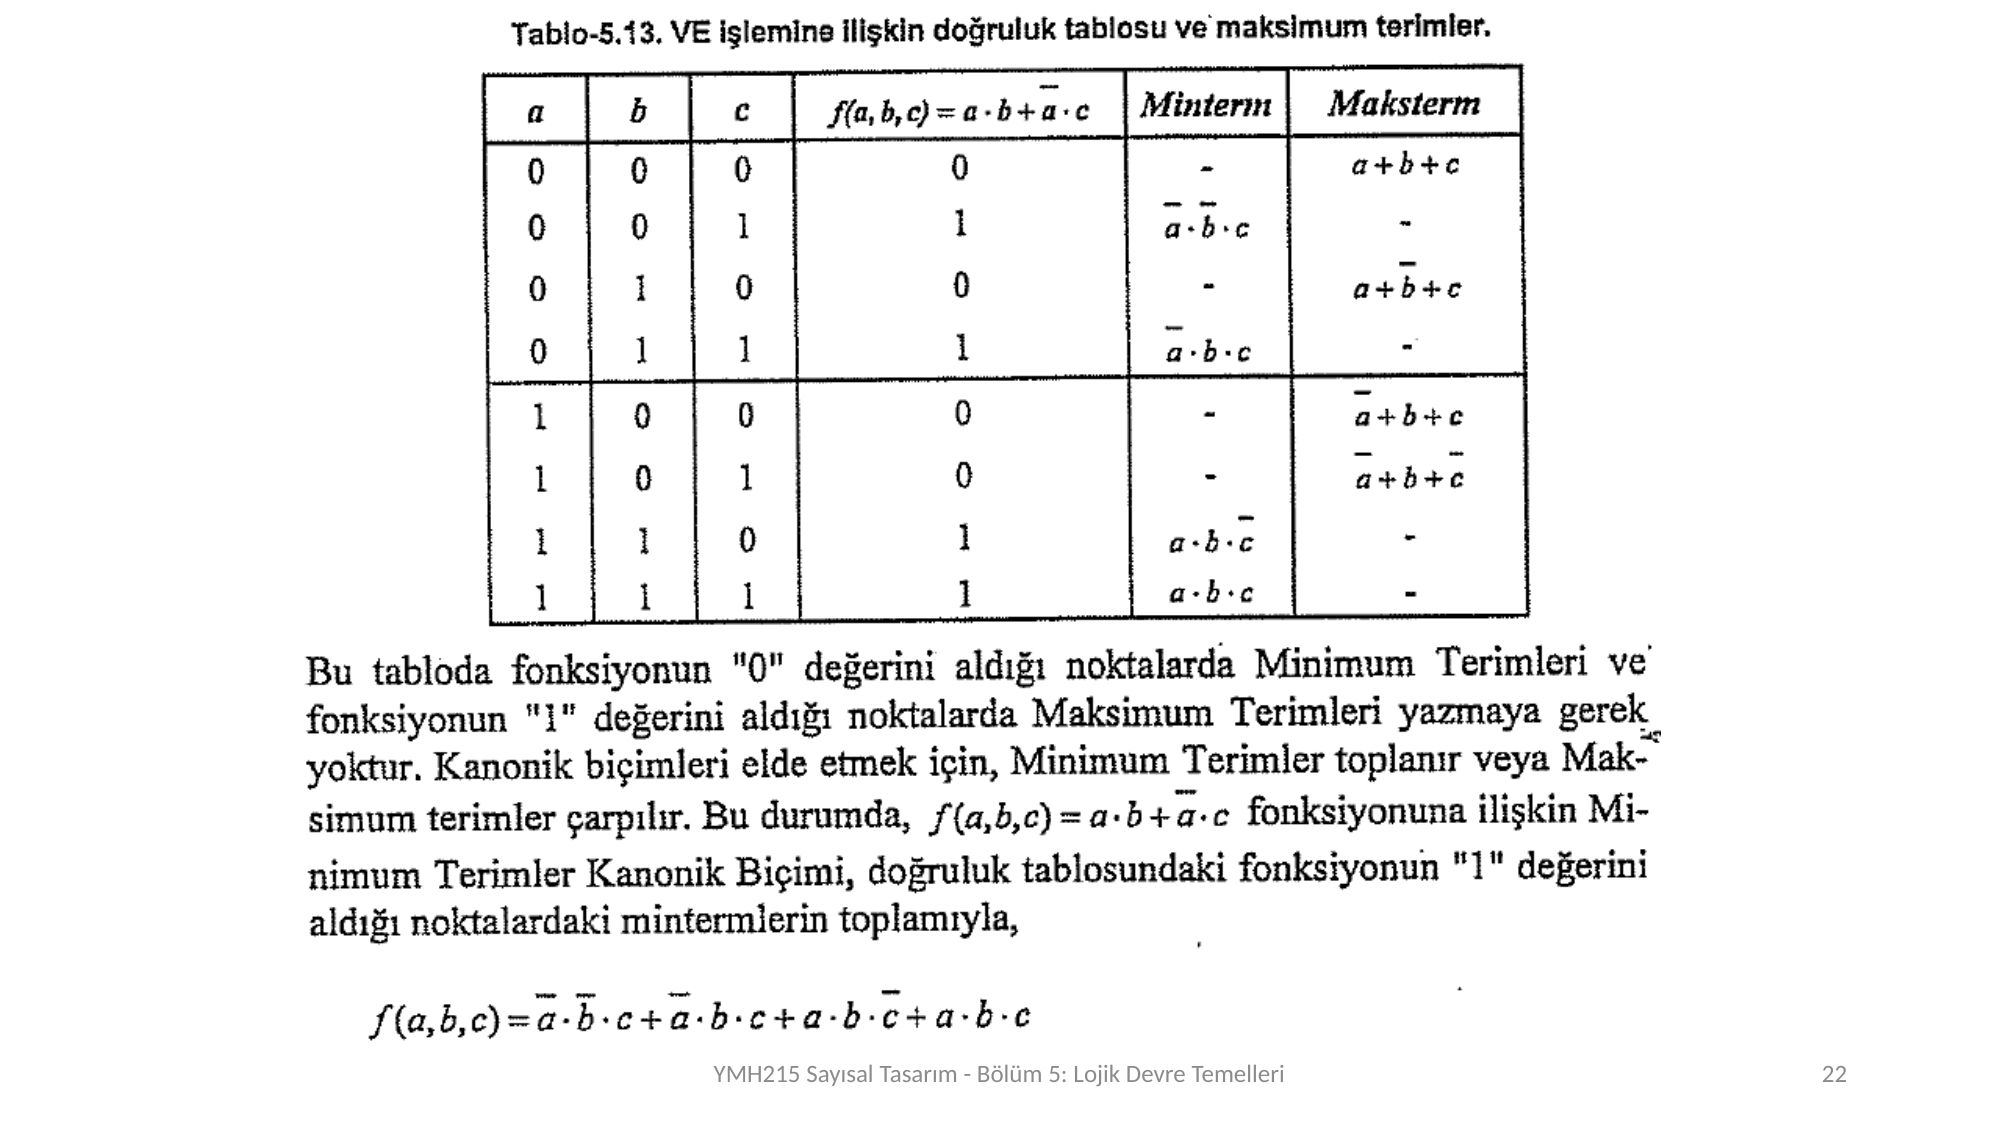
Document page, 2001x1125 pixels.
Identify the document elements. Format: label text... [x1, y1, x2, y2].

slide_number 22 [1412, 1042, 1863, 1103]
footer YMH215 Sayısal Tasarım - Bölüm 5: Lojik Devre Temelleri [662, 1061, 1338, 1103]
picture [280, 4, 1661, 1061]
